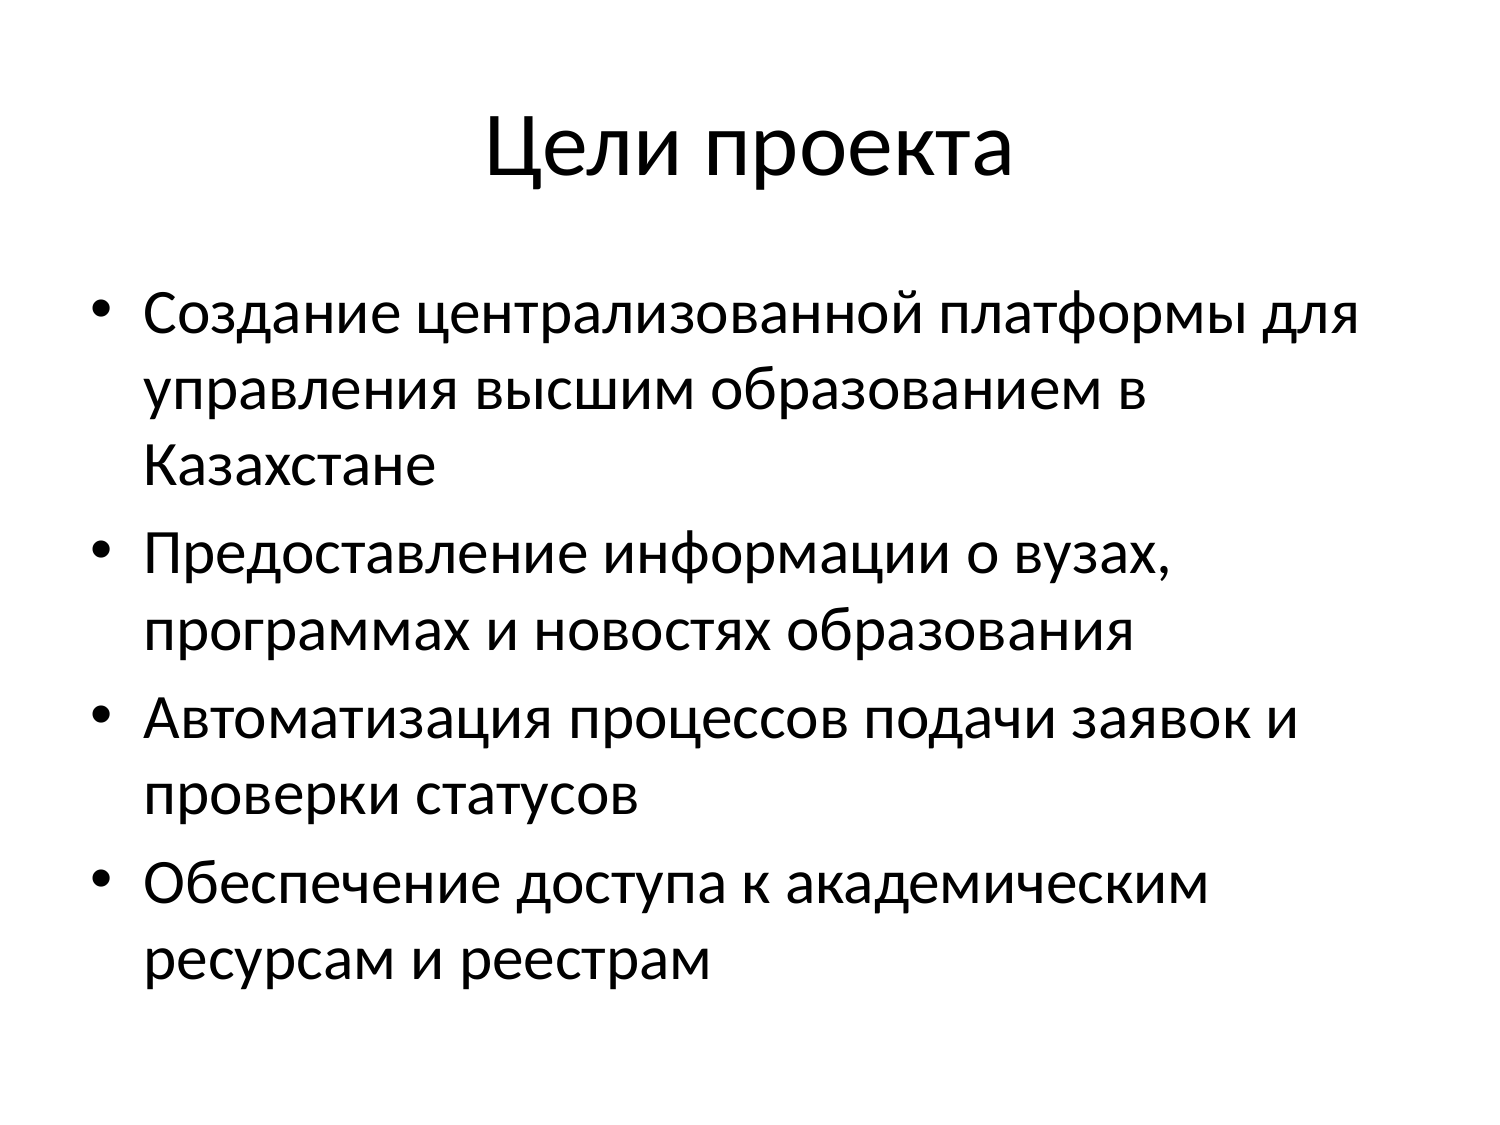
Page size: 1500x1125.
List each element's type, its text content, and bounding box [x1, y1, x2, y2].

title Цели проекта [75, 45, 1425, 233]
list Создание централизованной платформы для управления высшим образованием в Казахстане Предоставление информации о вузах, программах и новостях образования Автоматизация процессов подачи заявок и проверки статусов Обеспечение доступа к академическим ресурсам и реестрам [75, 262, 1425, 1005]
